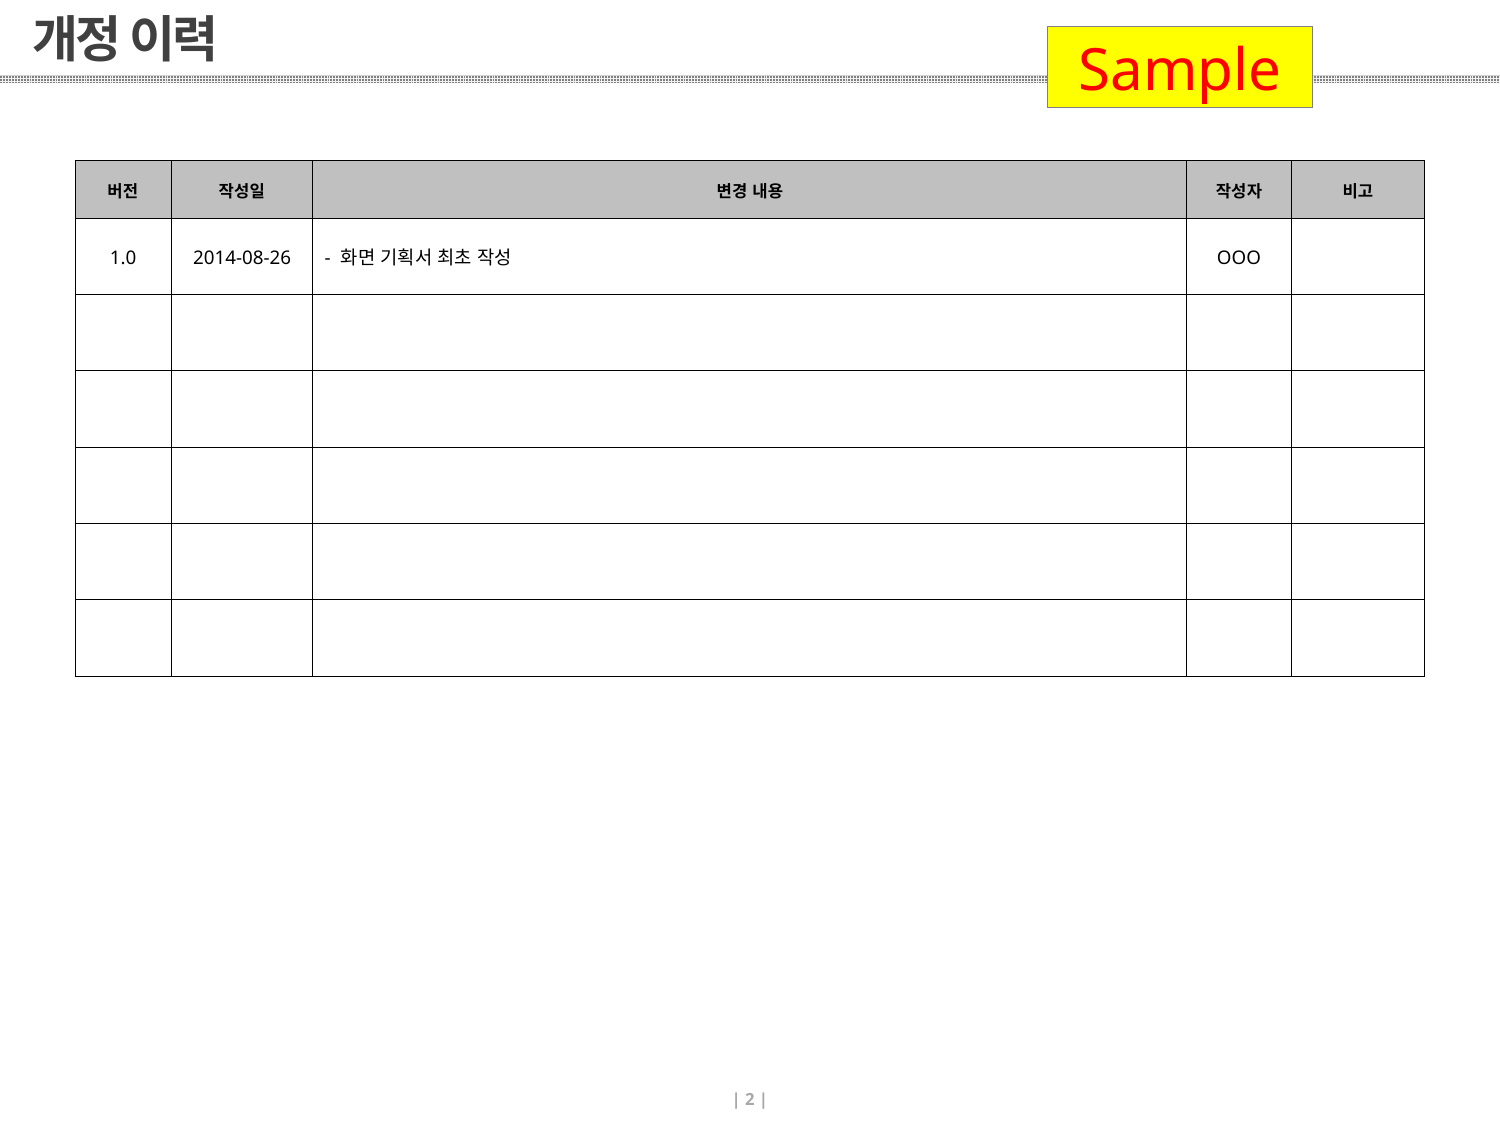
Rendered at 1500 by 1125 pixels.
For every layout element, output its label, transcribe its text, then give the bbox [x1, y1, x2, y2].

slide_number | 2 | [691, 1079, 809, 1121]
table_header 변경 내용 [313, 161, 1186, 218]
table_cell [1292, 295, 1424, 370]
table_cell [313, 448, 1186, 523]
table_cell [76, 600, 171, 676]
table_cell [76, 295, 171, 370]
table_cell [1187, 295, 1291, 370]
table_cell [1187, 524, 1291, 599]
table_cell [172, 371, 312, 447]
table_cell [1187, 600, 1291, 676]
table_cell 1.0 [76, 219, 171, 294]
table_cell [1292, 600, 1424, 676]
table_cell [313, 295, 1186, 370]
title 개정 이력 [17, 7, 1283, 76]
text_box Sample [1046, 25, 1313, 108]
table_cell [76, 524, 171, 599]
table_cell [76, 371, 171, 447]
table_cell [172, 448, 312, 523]
table_cell [76, 448, 171, 523]
table_cell [1187, 448, 1291, 523]
table_cell 2014-08-26 [172, 219, 312, 294]
table_cell - 화면 기획서 최초 작성 [313, 219, 1186, 294]
table_cell [313, 371, 1186, 447]
table_cell [172, 295, 312, 370]
table_cell [313, 524, 1186, 599]
table_cell [1187, 371, 1291, 447]
table_cell [1292, 448, 1424, 523]
table_header 버전 [76, 161, 171, 218]
table_cell [1292, 219, 1424, 294]
table_cell [1292, 371, 1424, 447]
table_cell [172, 600, 312, 676]
table_cell [172, 524, 312, 599]
table_header 작성자 [1187, 161, 1291, 218]
table_cell [1292, 524, 1424, 599]
table_header 작성일 [172, 161, 312, 218]
table_cell OOO [1187, 219, 1291, 294]
table_header 비고 [1292, 161, 1424, 218]
table_cell [313, 600, 1186, 676]
